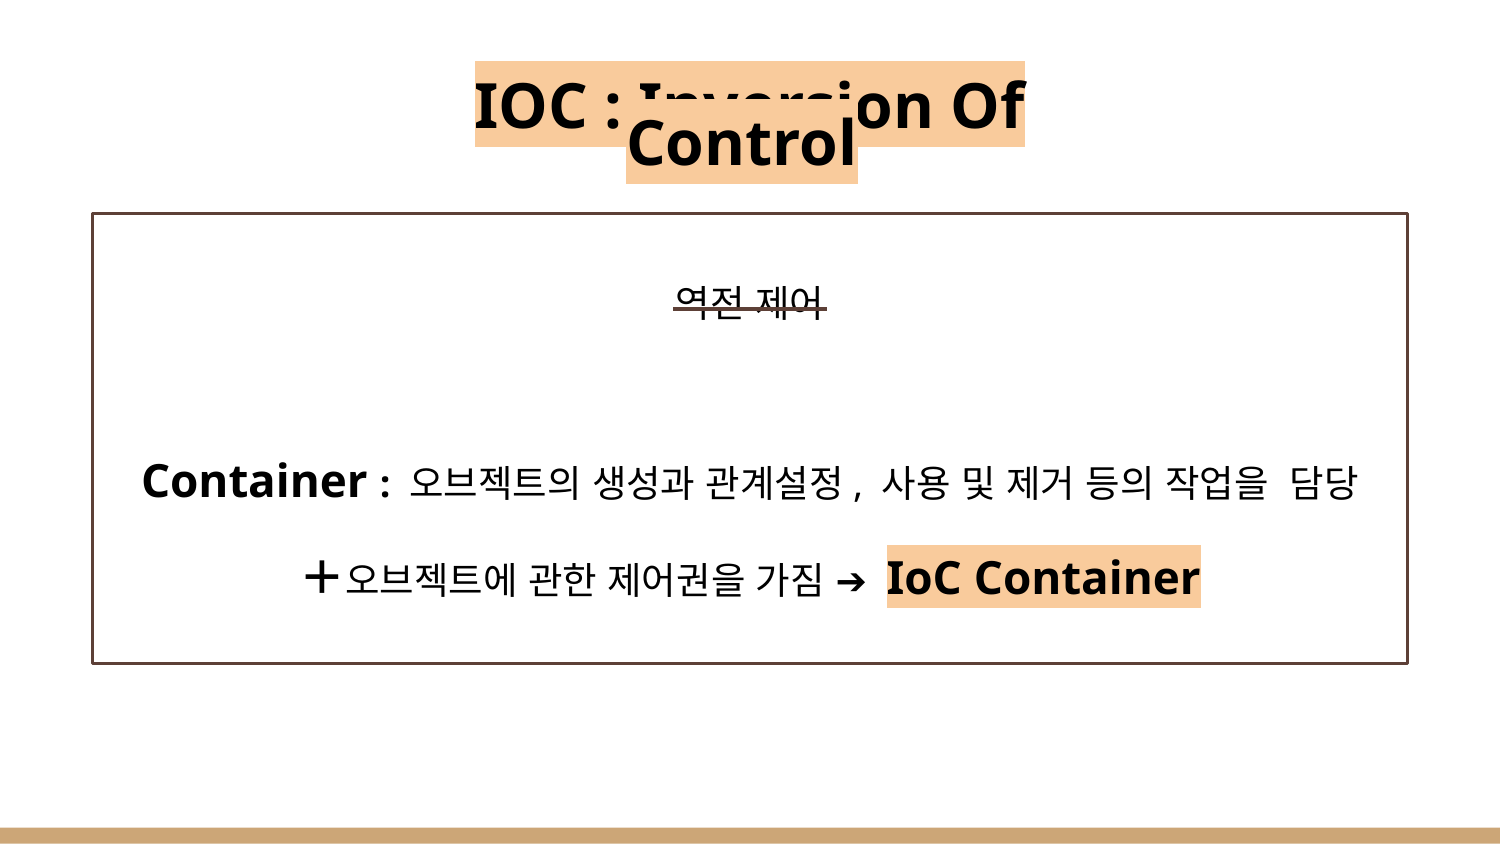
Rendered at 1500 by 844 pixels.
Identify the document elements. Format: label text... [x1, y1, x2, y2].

list 역전 제어 Container : 오브젝트의 생성과 관계설정, 사용 및 제거 등의 작업을 담당 ＋오브젝트에 관한 제어권을 가짐 ➔ IoC Container [92, 213, 1408, 664]
title IOC : Inversion Of Control [397, 51, 1103, 189]
